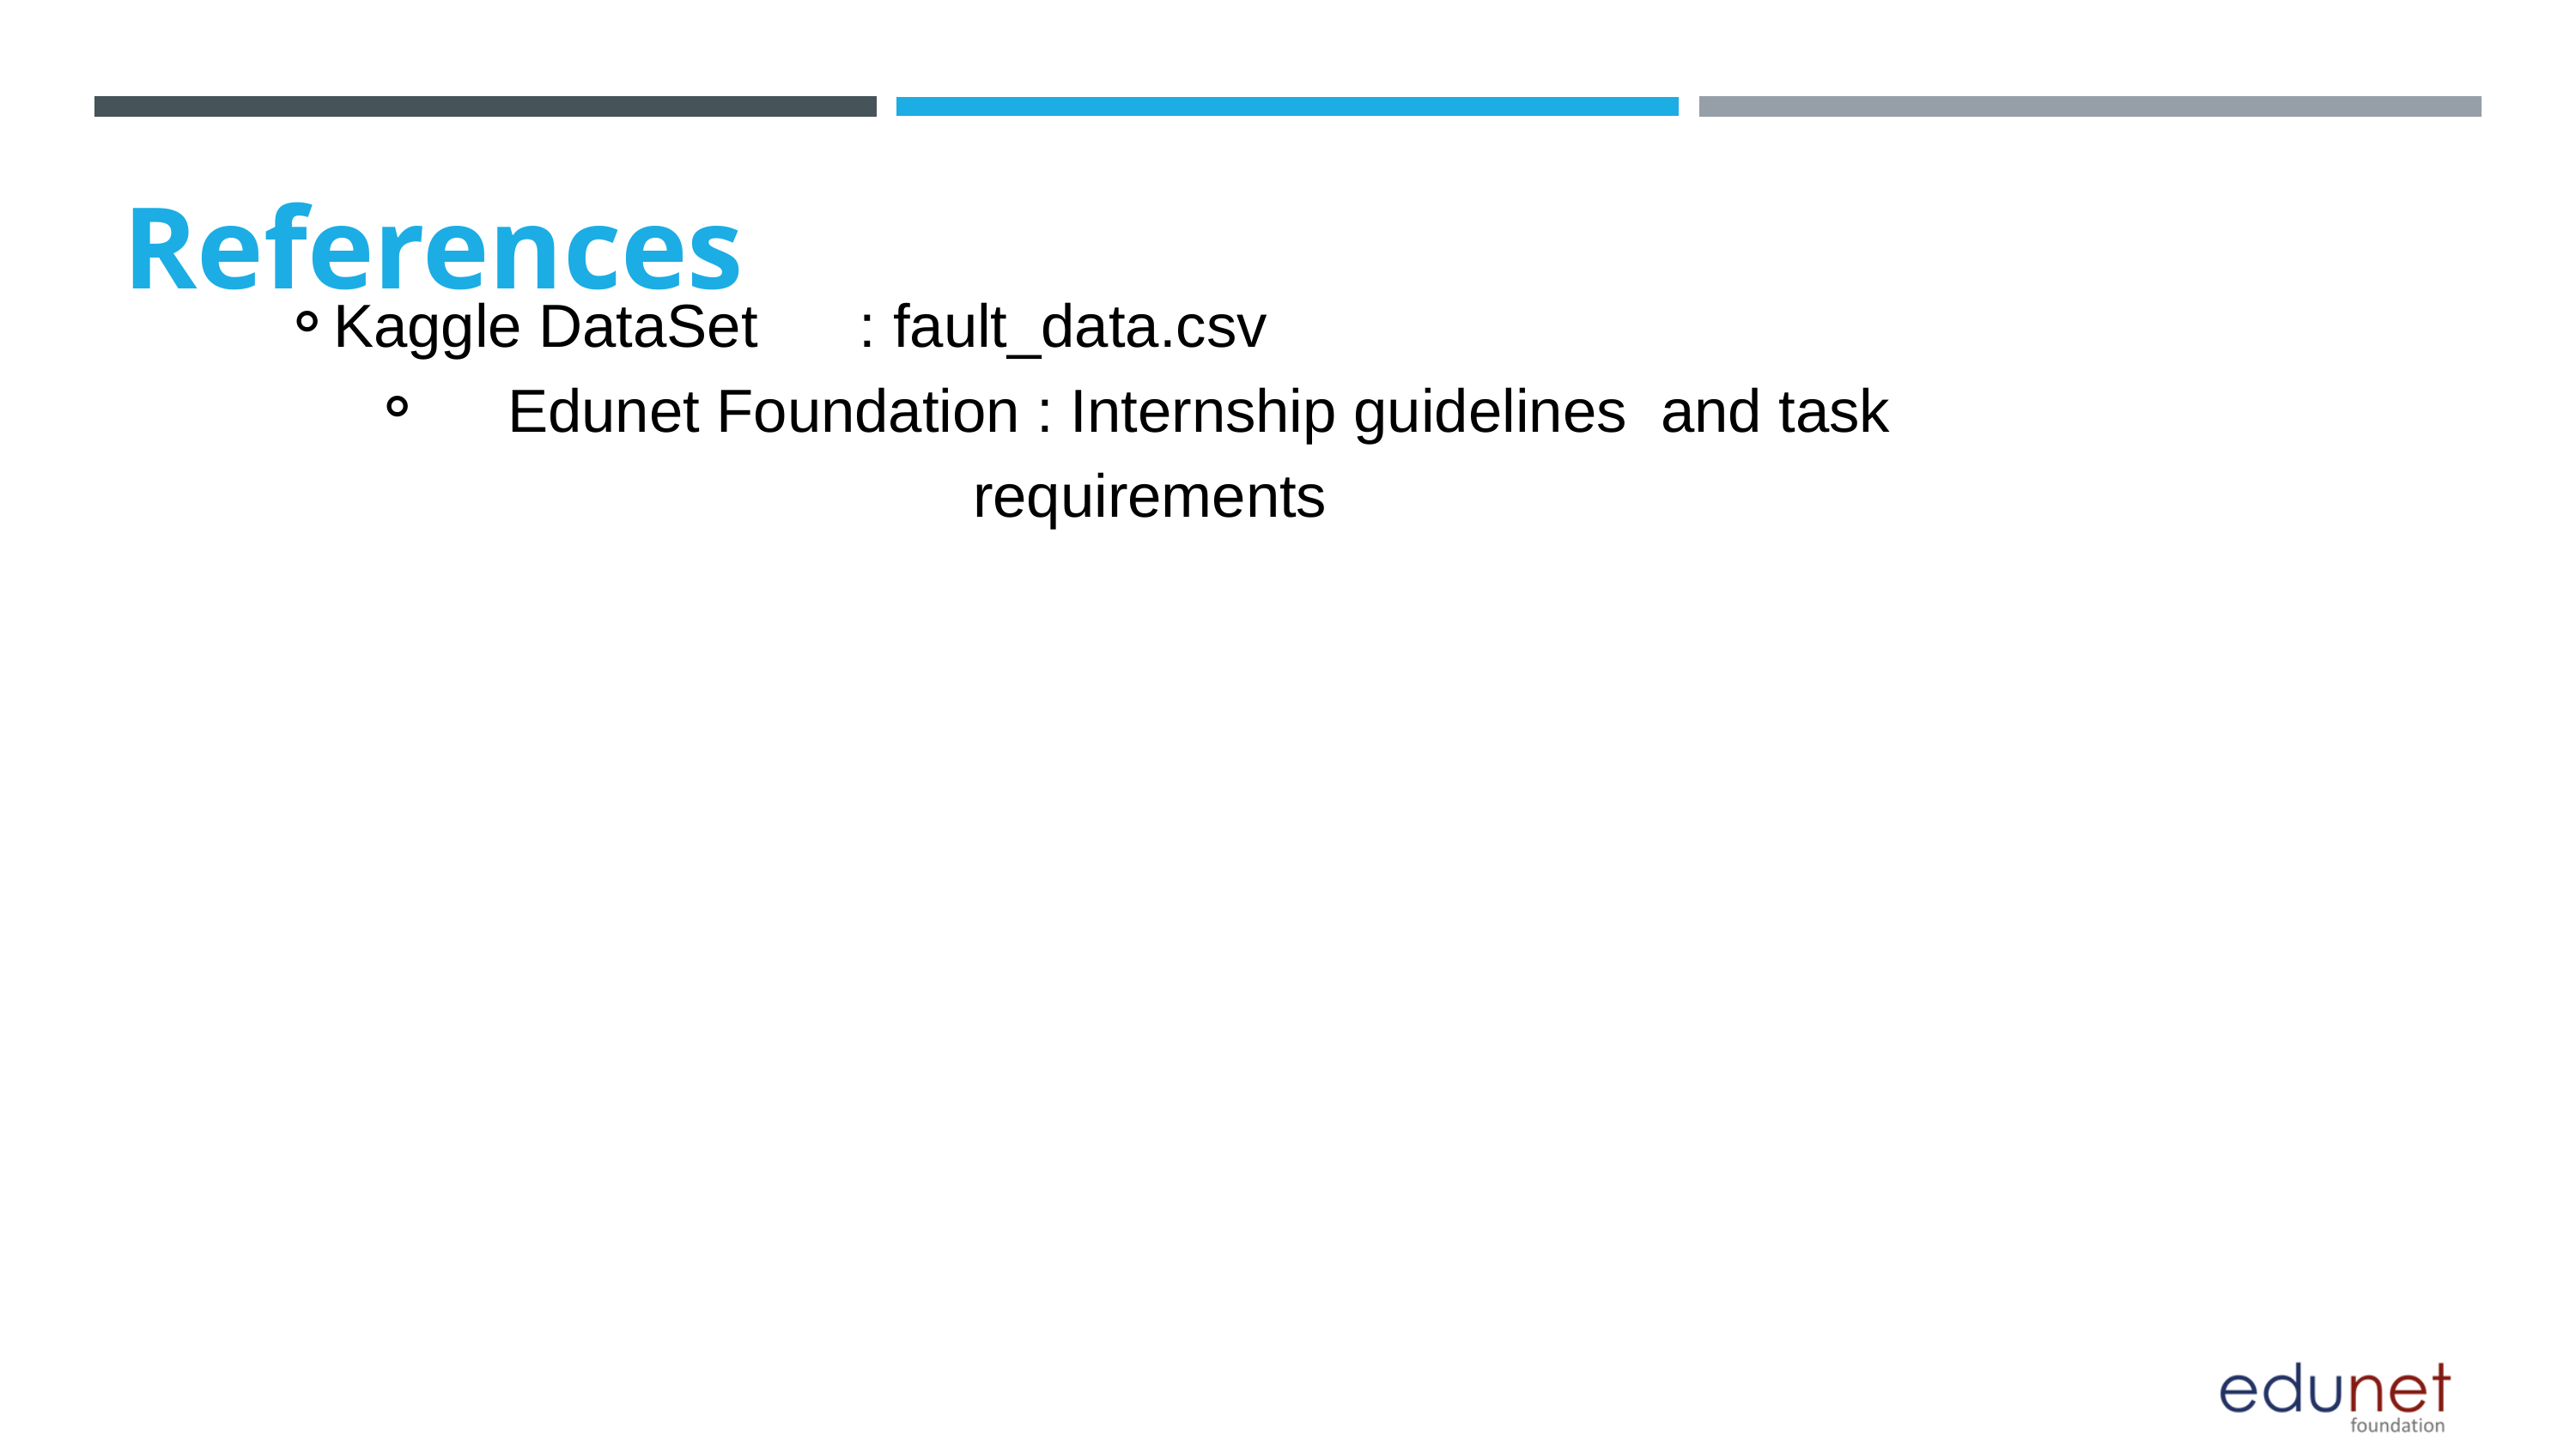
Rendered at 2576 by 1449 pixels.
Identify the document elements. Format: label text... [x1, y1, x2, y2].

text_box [122, 135, 2454, 312]
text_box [896, 96, 1680, 117]
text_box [94, 96, 878, 118]
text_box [2215, 1359, 2454, 1438]
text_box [1698, 95, 2482, 118]
text_box Kaggle DataSet : fault_data.csv Edunet Foundation : Internship guidelines and task requirements [123, 322, 2069, 530]
